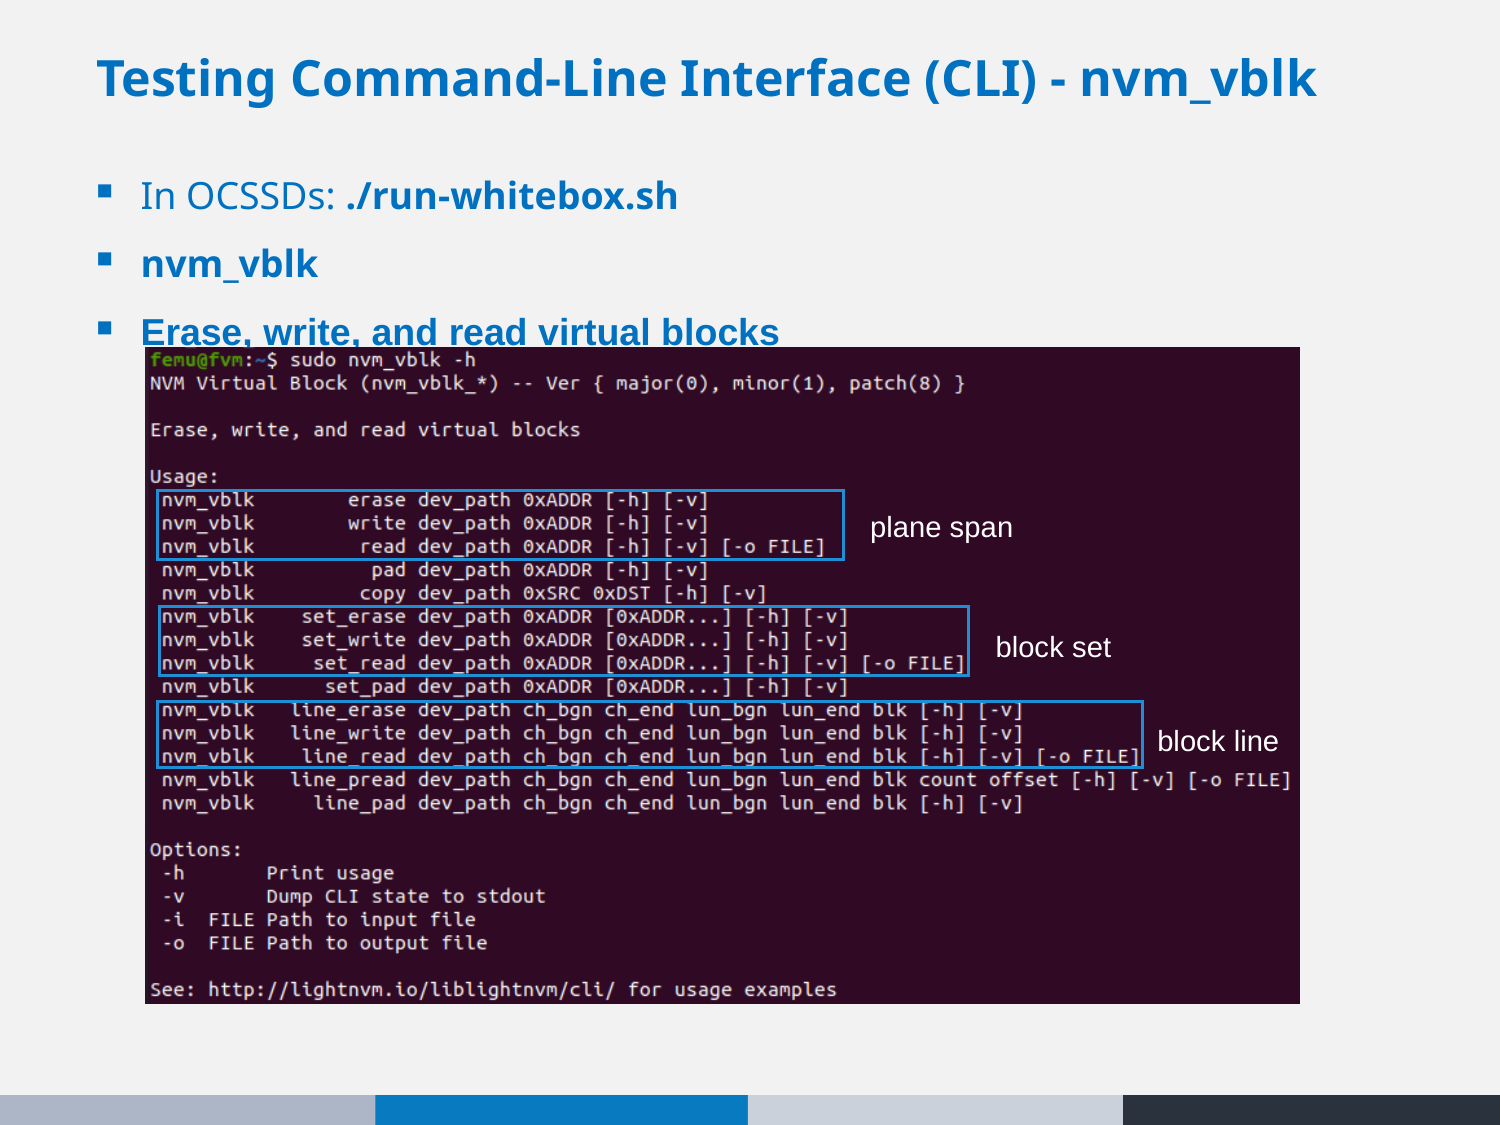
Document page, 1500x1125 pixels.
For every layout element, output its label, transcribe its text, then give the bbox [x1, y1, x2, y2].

picture [145, 347, 1300, 1004]
title Testing Command-Line Interface (CLI) - nvm_vblk [81, 27, 1413, 133]
list In OCSSDs: ./run-whitebox.sh nvm_vblk Erase, write, and read virtual blocks [81, 159, 1413, 1032]
